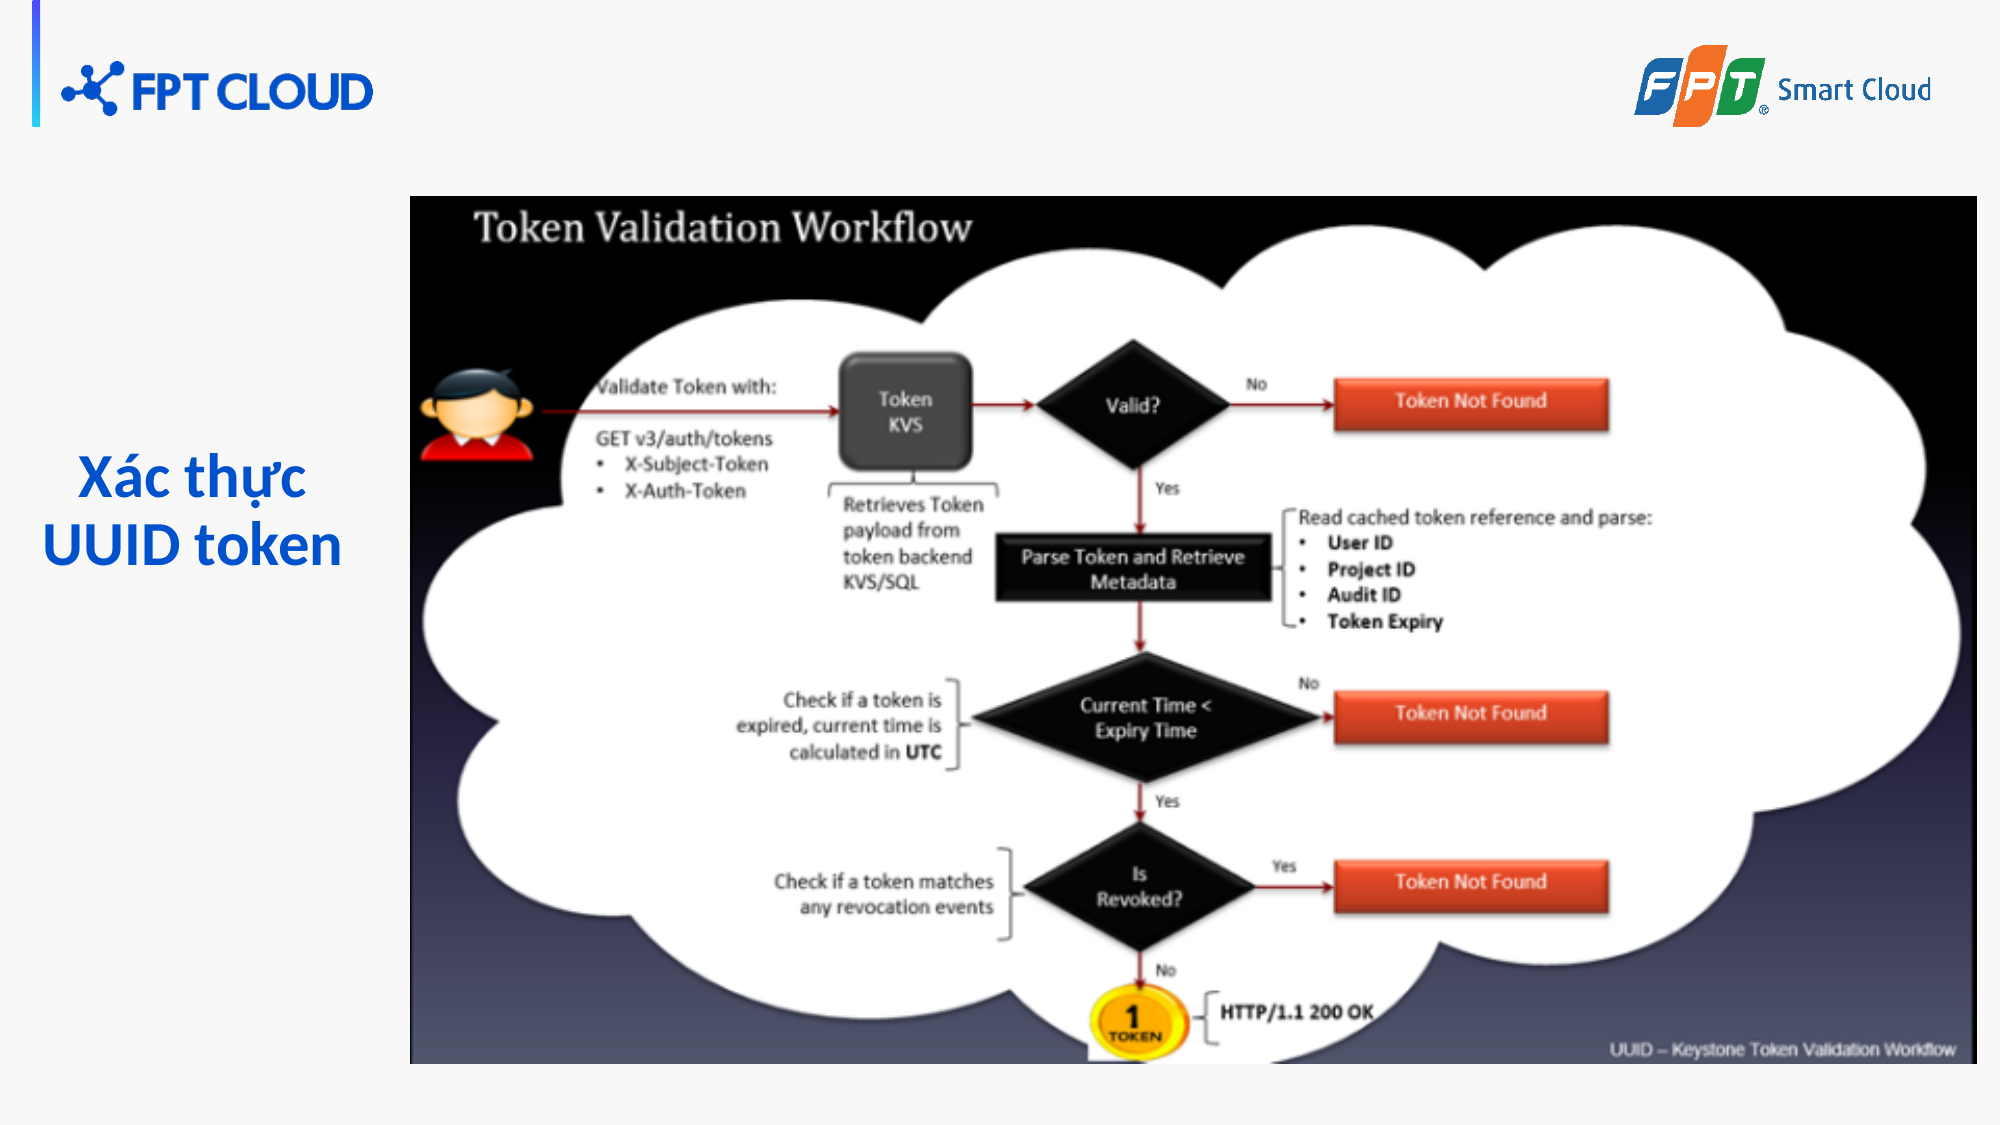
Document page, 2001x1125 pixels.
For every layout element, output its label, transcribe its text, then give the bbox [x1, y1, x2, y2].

picture [61, 61, 373, 116]
picture [1634, 45, 1931, 127]
title Xác thực UUID token [0, 435, 387, 587]
picture [410, 196, 1977, 1064]
